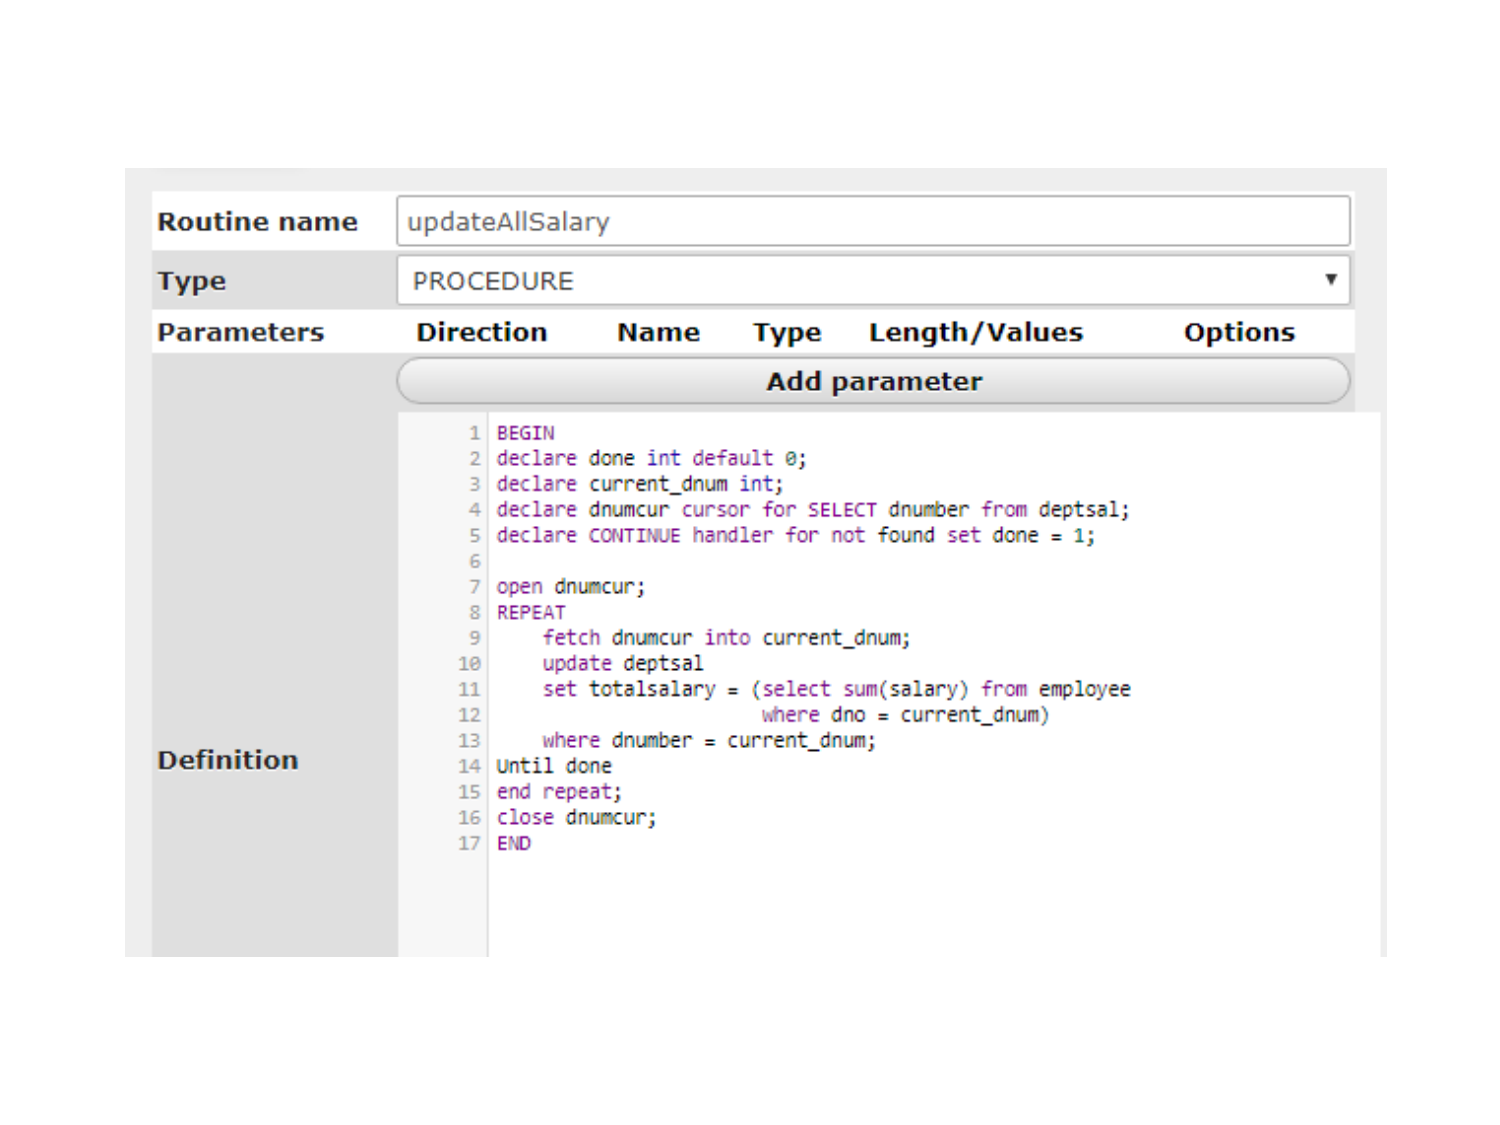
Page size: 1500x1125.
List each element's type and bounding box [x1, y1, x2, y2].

picture [124, 168, 1387, 957]
